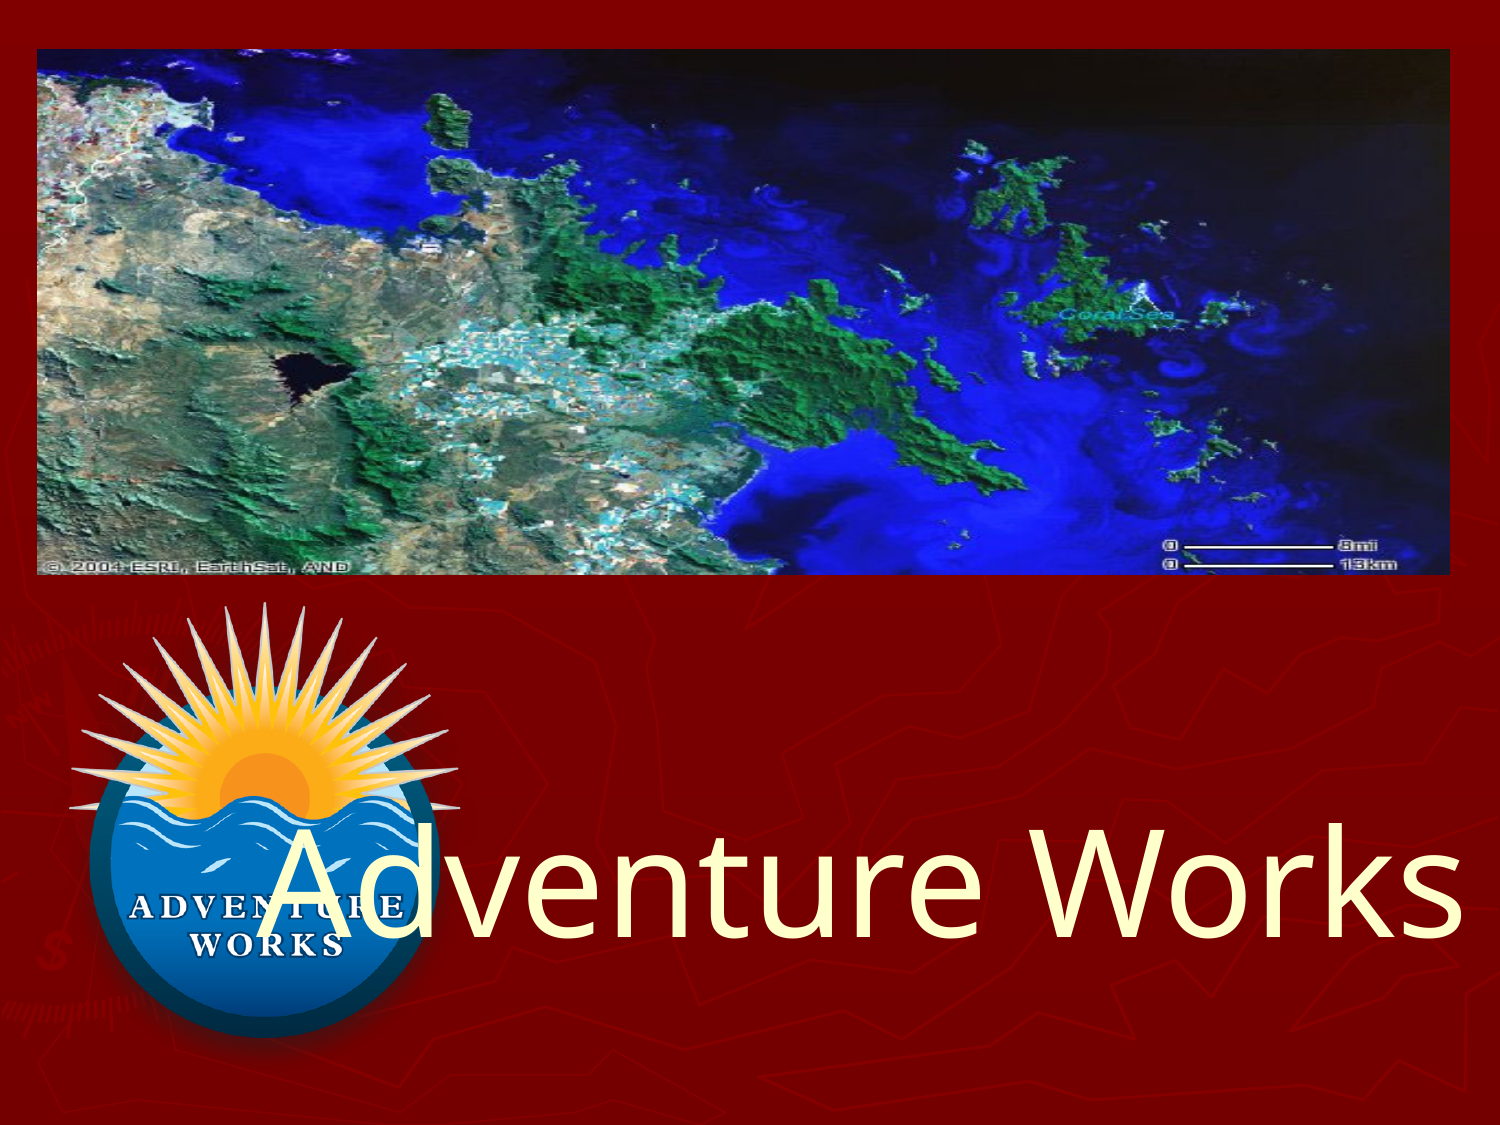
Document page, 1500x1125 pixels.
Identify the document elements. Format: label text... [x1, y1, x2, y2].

picture [50, 599, 479, 1075]
title Adventure Works [224, 774, 1500, 976]
picture [37, 49, 1451, 575]
